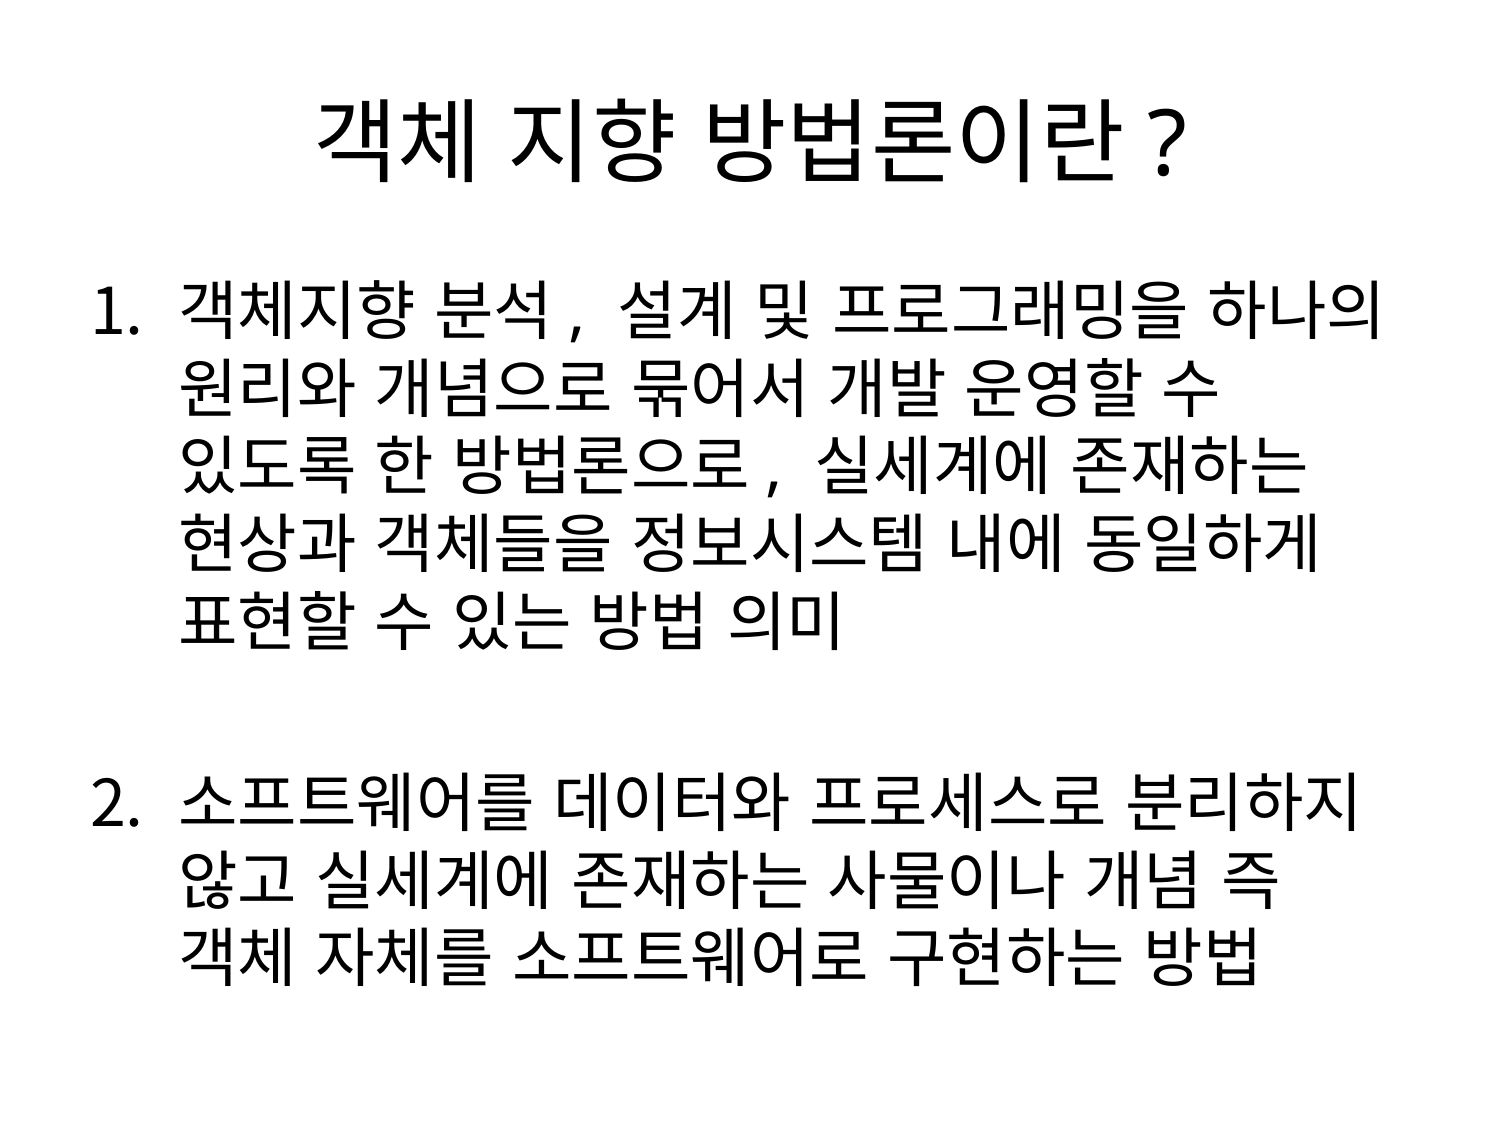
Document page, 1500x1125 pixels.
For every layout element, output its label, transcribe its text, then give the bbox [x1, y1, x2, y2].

title 객체 지향 방법론이란? [75, 45, 1425, 233]
list 객체지향 분석, 설계 및 프로그래밍을 하나의 원리와 개념으로 묶어서 개발 운영할 수 있도록 한 방법론으로, 실세계에 존재하는 현상과 객체들을 정보시스템 내에 동일하게 표현할 수 있는 방법 의미 소프트웨어를 데이터와 프로세스로 분리하지 않고 실세계에 존재하는 사물이나 개념 즉 객체 자체를 소프트웨어로 구현하는 방법 [75, 262, 1425, 1005]
